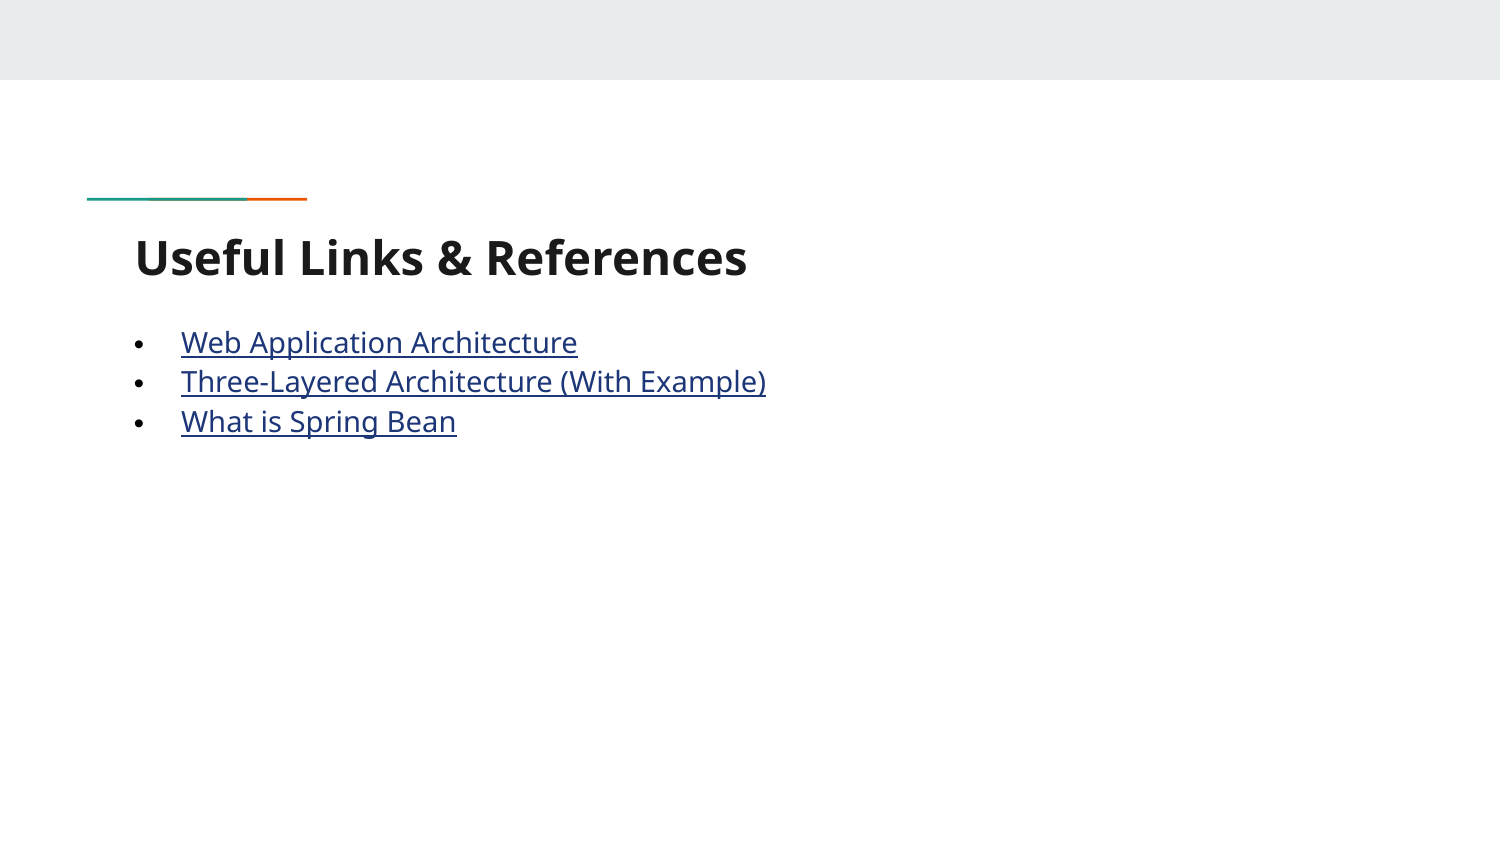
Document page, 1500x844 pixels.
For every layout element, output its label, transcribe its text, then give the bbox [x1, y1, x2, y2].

text_box Web Application Architecture Three-Layered Architecture (With Example) What is Spring Bean [119, 316, 1398, 451]
title Useful Links & References [119, 213, 1381, 301]
